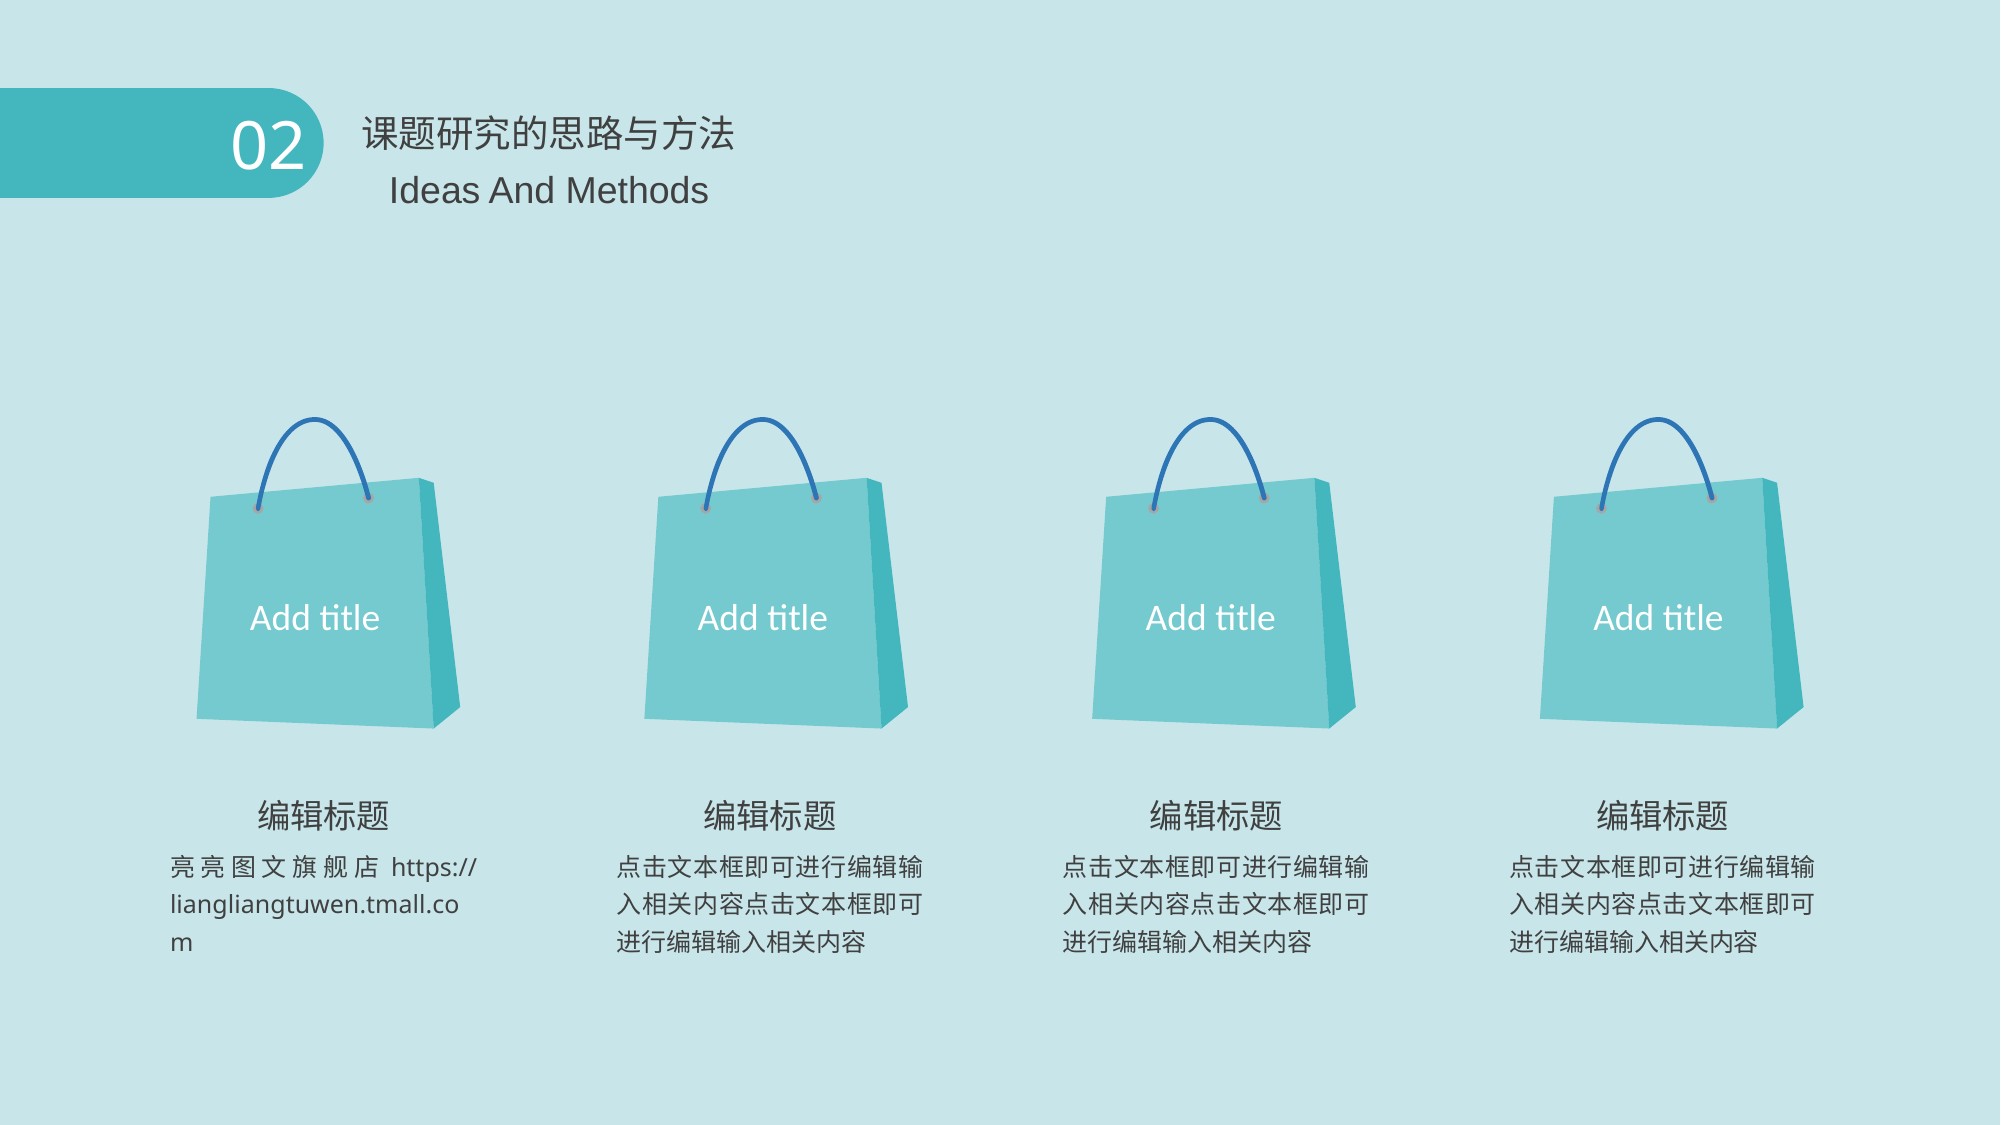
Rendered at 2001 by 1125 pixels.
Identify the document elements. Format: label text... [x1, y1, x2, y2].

text_box 课题研究的思路与方法 [346, 57, 752, 158]
text_box 点击文本框即可进行编辑输入相关内容点击文本框即可进行编辑输入相关内容 [1047, 836, 1385, 964]
text_box 02 [196, 95, 341, 158]
text_box 点击文本框即可进行编辑输入相关内容点击文本框即可进行编辑输入相关内容 [1494, 836, 1832, 964]
text_box 编辑标题 [658, 787, 882, 843]
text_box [196, 418, 461, 729]
text_box 编辑标题 [1551, 787, 1775, 843]
text_box 亮亮图文旗舰店https://liangliangtuwen.tmall.com [155, 836, 492, 964]
text_box [0, 87, 258, 199]
text_box 编辑标题 [1104, 787, 1328, 843]
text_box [644, 418, 909, 729]
text_box Ideas And Methods [137, 158, 961, 219]
text_box 编辑标题 [212, 787, 436, 843]
text_box 点击文本框即可进行编辑输入相关内容点击文本框即可进行编辑输入相关内容 [601, 836, 939, 964]
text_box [1539, 418, 1804, 729]
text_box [1092, 418, 1356, 729]
text_box [239, 87, 298, 95]
